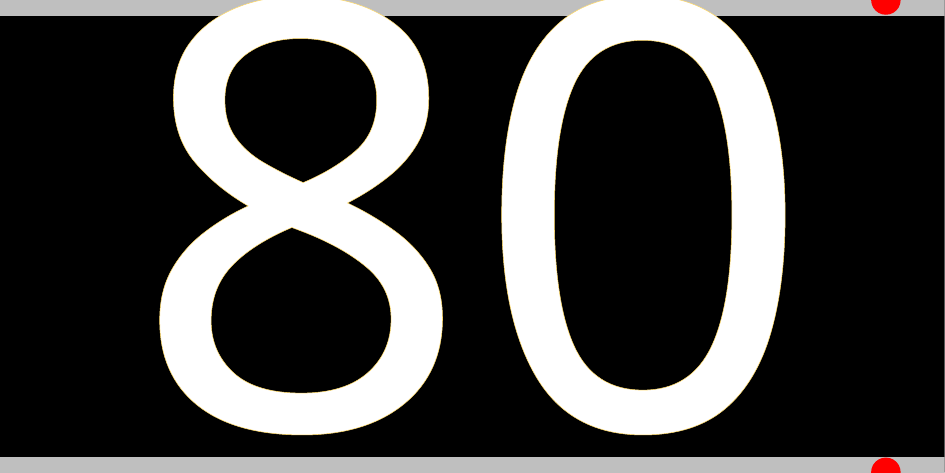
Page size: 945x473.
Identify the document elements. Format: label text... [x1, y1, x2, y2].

text_box [870, 0, 902, 16]
text_box [870, 456, 902, 473]
text_box 80 [0, 0, 945, 473]
